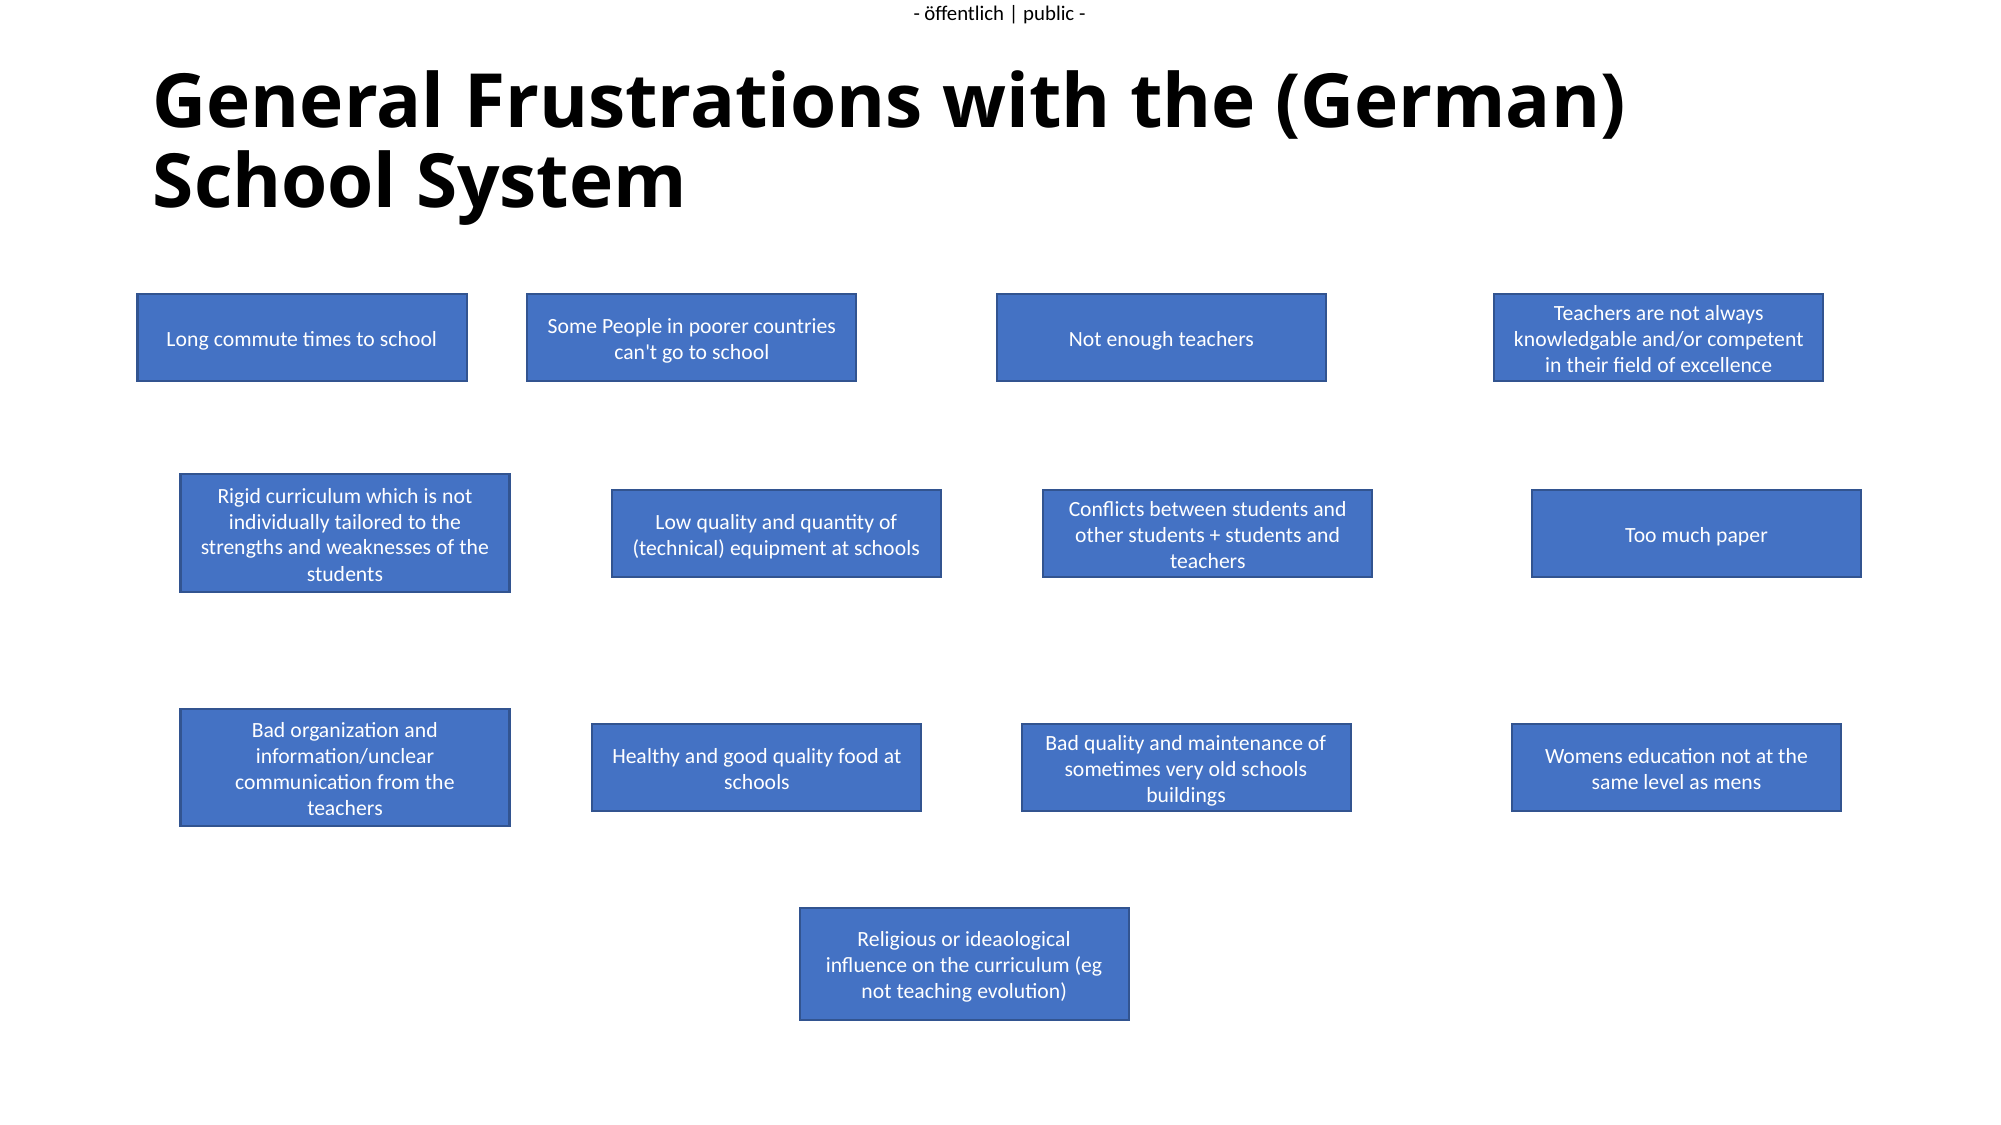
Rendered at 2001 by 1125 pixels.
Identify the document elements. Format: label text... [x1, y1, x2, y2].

text_box Bad organization and information/unclear communication from the teachers [179, 708, 511, 827]
text_box Not enough teachers [996, 293, 1327, 382]
text_box Religious or ideaological influence on the curriculum (eg not teaching evolution) [799, 907, 1130, 1021]
text_box Low quality and quantity of (technical) equipment at schools [611, 489, 942, 578]
text_box Teachers are not always knowledgable and/or competent in their field of excellence [1493, 293, 1824, 382]
text_box General Frustrations with the (German) School System [138, 54, 1862, 232]
text_box Healthy and good quality food at schools [591, 723, 922, 812]
text_box Conflicts between students and other students + students and teachers [1042, 489, 1373, 578]
text_box Womens education not at the same level as mens [1511, 723, 1842, 812]
text_box Some People in poorer countries can't go to school [526, 293, 857, 382]
text_box Rigid curriculum which is not individually tailored to the strengths and weaknesses of the students [179, 473, 511, 593]
text_box Long commute times to school [136, 293, 468, 382]
text_box Too much paper [1531, 489, 1862, 578]
text_box Bad quality and maintenance of sometimes very old schools buildings [1021, 723, 1352, 812]
